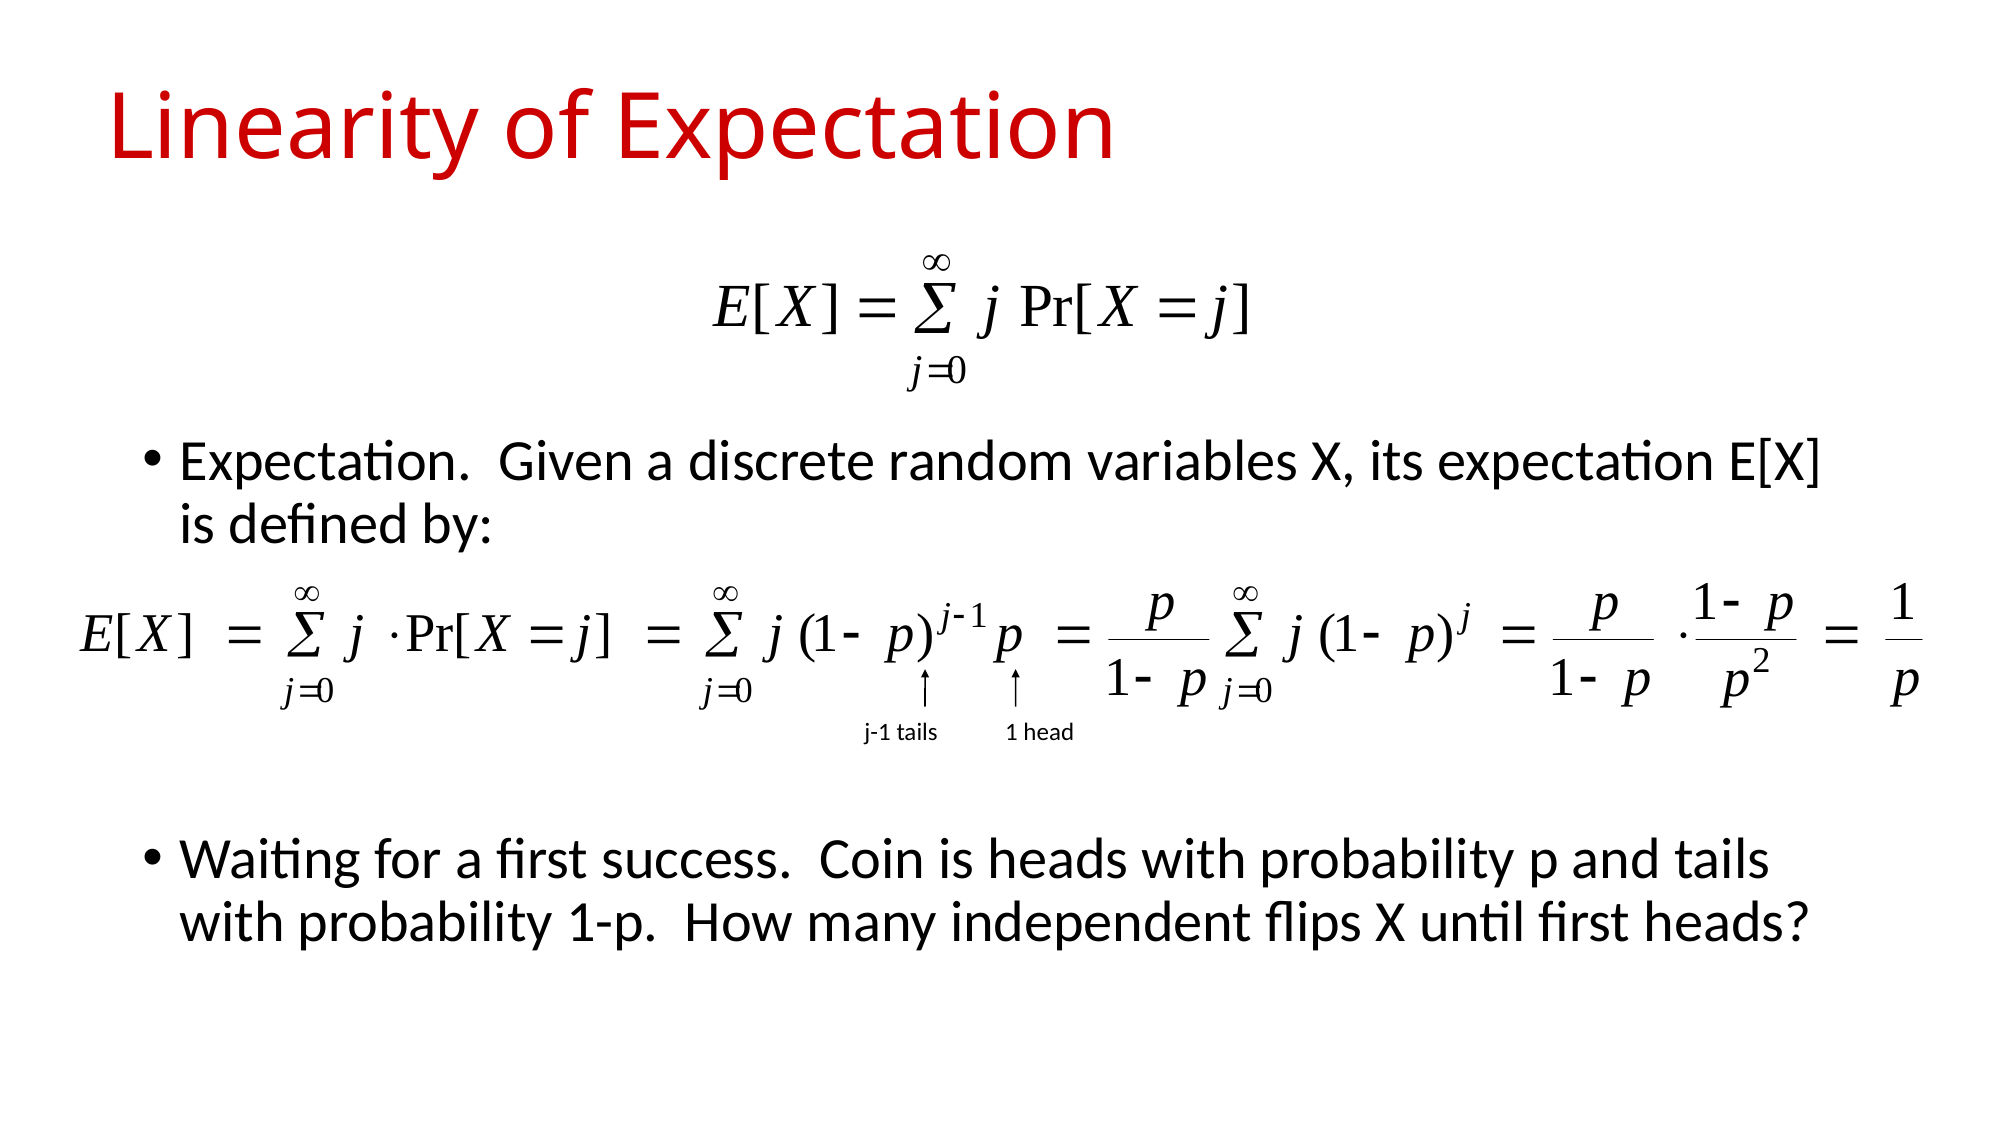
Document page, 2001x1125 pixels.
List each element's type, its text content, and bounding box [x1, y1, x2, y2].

list Expectation. Given a discrete random variables X, its expectation E[X] is defined by: Waiting for a first success. Coin is heads with probability p and tails with probability 1-p. How many independent flips X until first heads? [127, 716, 1853, 1125]
text_box 1 head [989, 716, 1090, 753]
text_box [73, 572, 1927, 716]
text_box j-1 tails [849, 716, 954, 753]
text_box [706, 238, 1254, 399]
title Linearity of Expectation [91, 20, 1817, 238]
list Expectation. Given a discrete random variables X, its expectation E[X] is defined by: Waiting for a first success. Coin is heads with probability p and tails with probability 1-p. How many independent flips X until first heads? [127, 422, 1853, 572]
